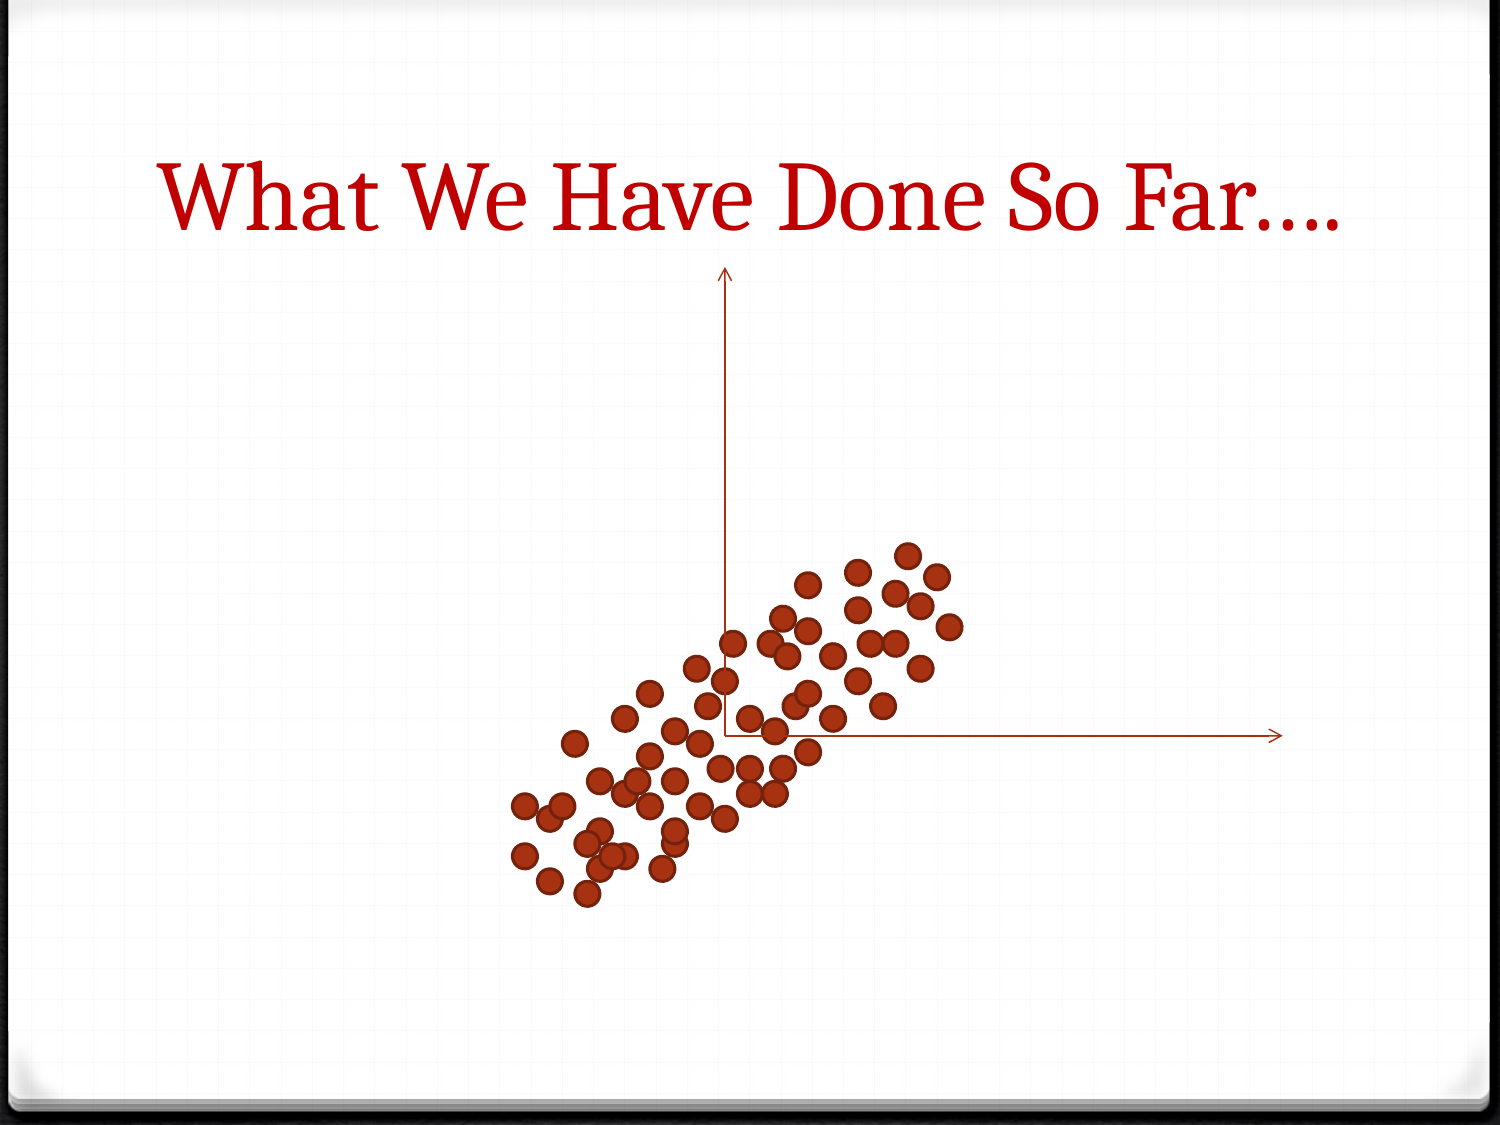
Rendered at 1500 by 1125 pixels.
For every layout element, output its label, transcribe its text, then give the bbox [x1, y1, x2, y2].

title What We Have Done So Far…. [90, 71, 1410, 309]
picture [0, 0, 1500, 1125]
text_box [512, 543, 963, 907]
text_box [724, 266, 1284, 736]
